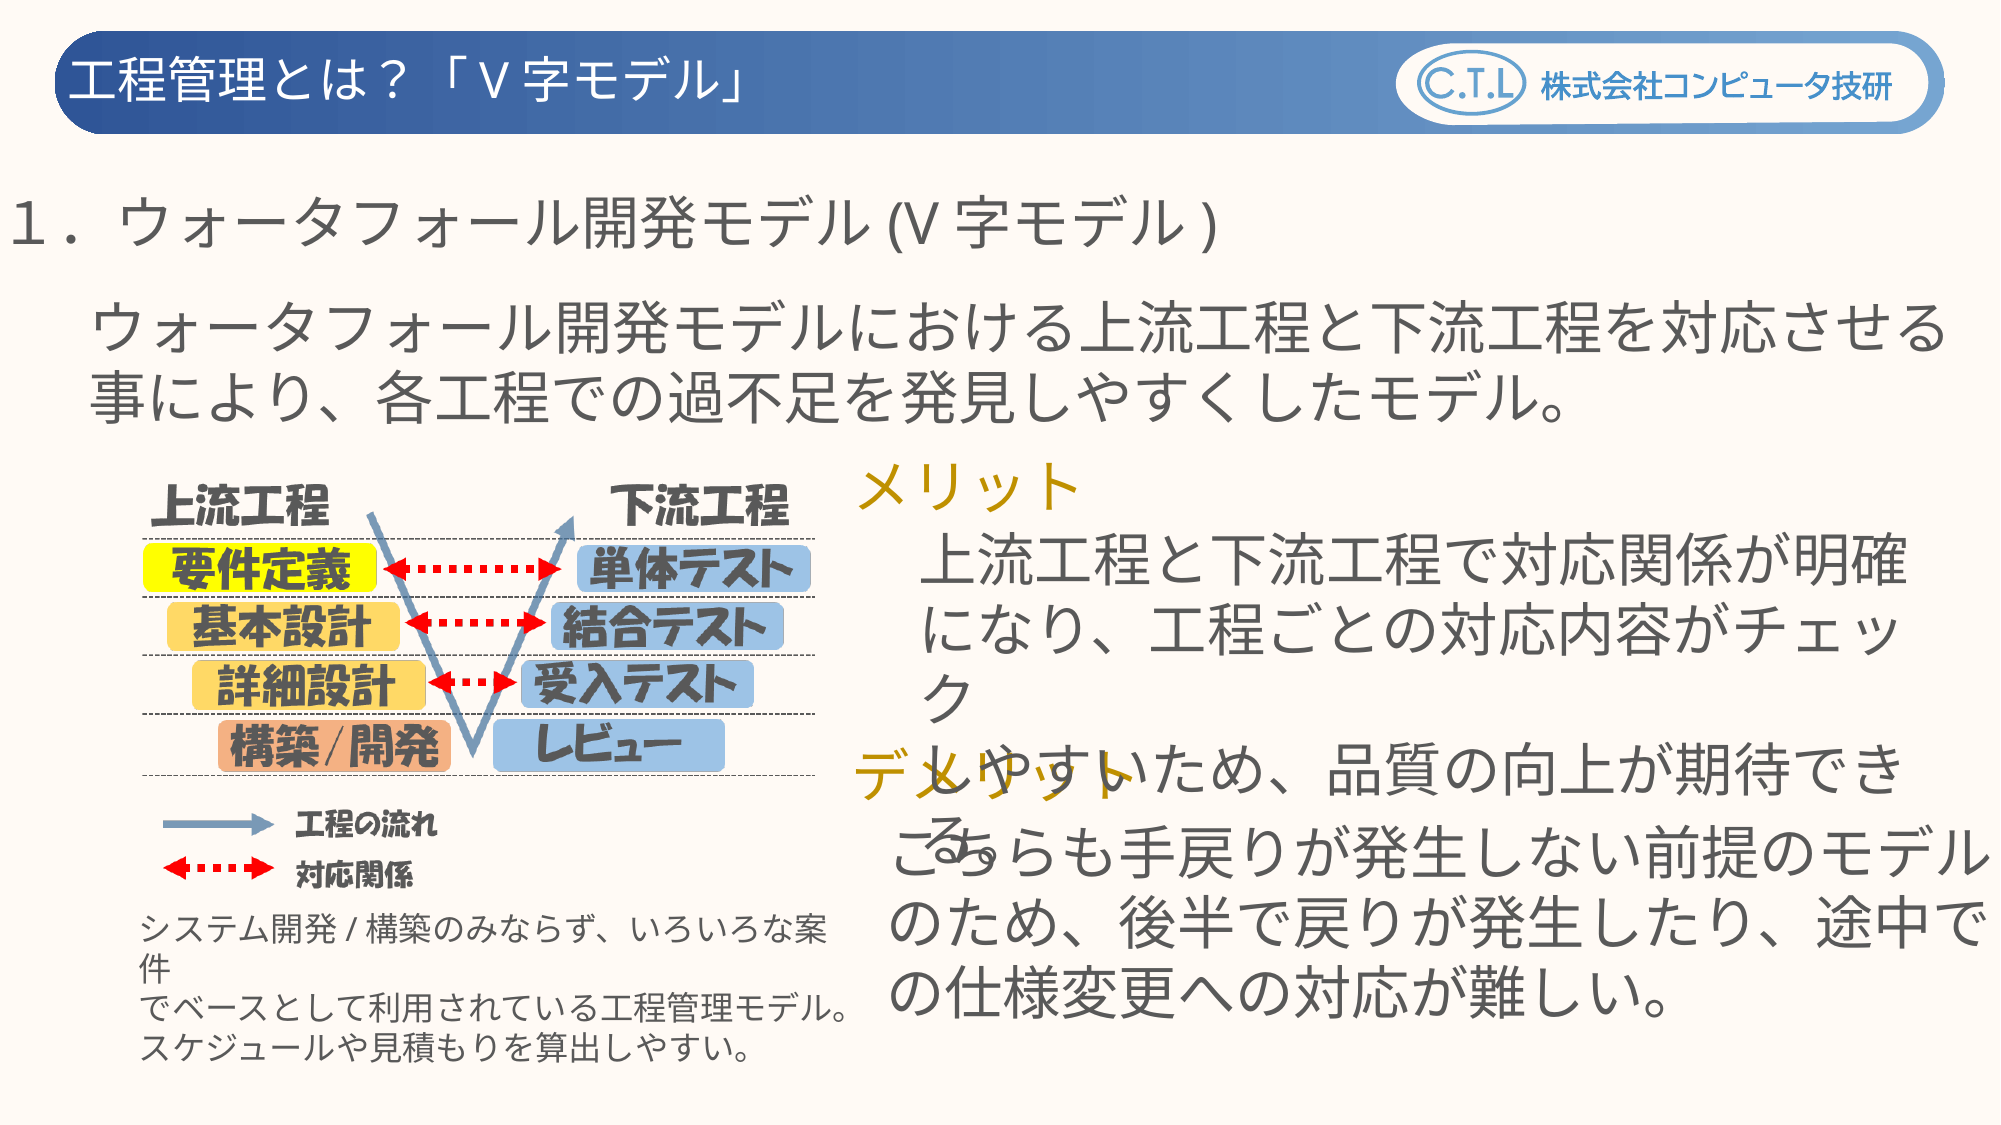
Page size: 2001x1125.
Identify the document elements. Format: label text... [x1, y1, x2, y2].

picture [122, 460, 821, 907]
text_box 上流工程と下流工程で対応関係が明確 になり、工程ごとの対応内容がチェック しやすいため、品質の向上が期待できる。 [903, 516, 1939, 809]
text_box １．ウォータフォール開発モデル(V字モデル) [0, 178, 1233, 264]
text_box 工程管理とは？「V字モデル」 [53, 41, 787, 117]
text_box ウォータフォール開発モデルにおける上流工程と下流工程を対応させる 事により、各工程での過不足を発見しやすくしたモデル。 [73, 283, 1967, 439]
text_box デメリット [836, 732, 903, 817]
text_box メリット [838, 442, 1101, 528]
text_box こちらも手戻りが発生しない前提のモデル のため、後半で戻りが発生したり、途中で の仕様変更への対応が難しい。 [871, 809, 2000, 1034]
text_box システム開発/構築のみならず、いろいろな案件 でベースとして利用されている工程管理モデル。 スケジュールや見積もりを算出しやすい。 [124, 900, 868, 1075]
